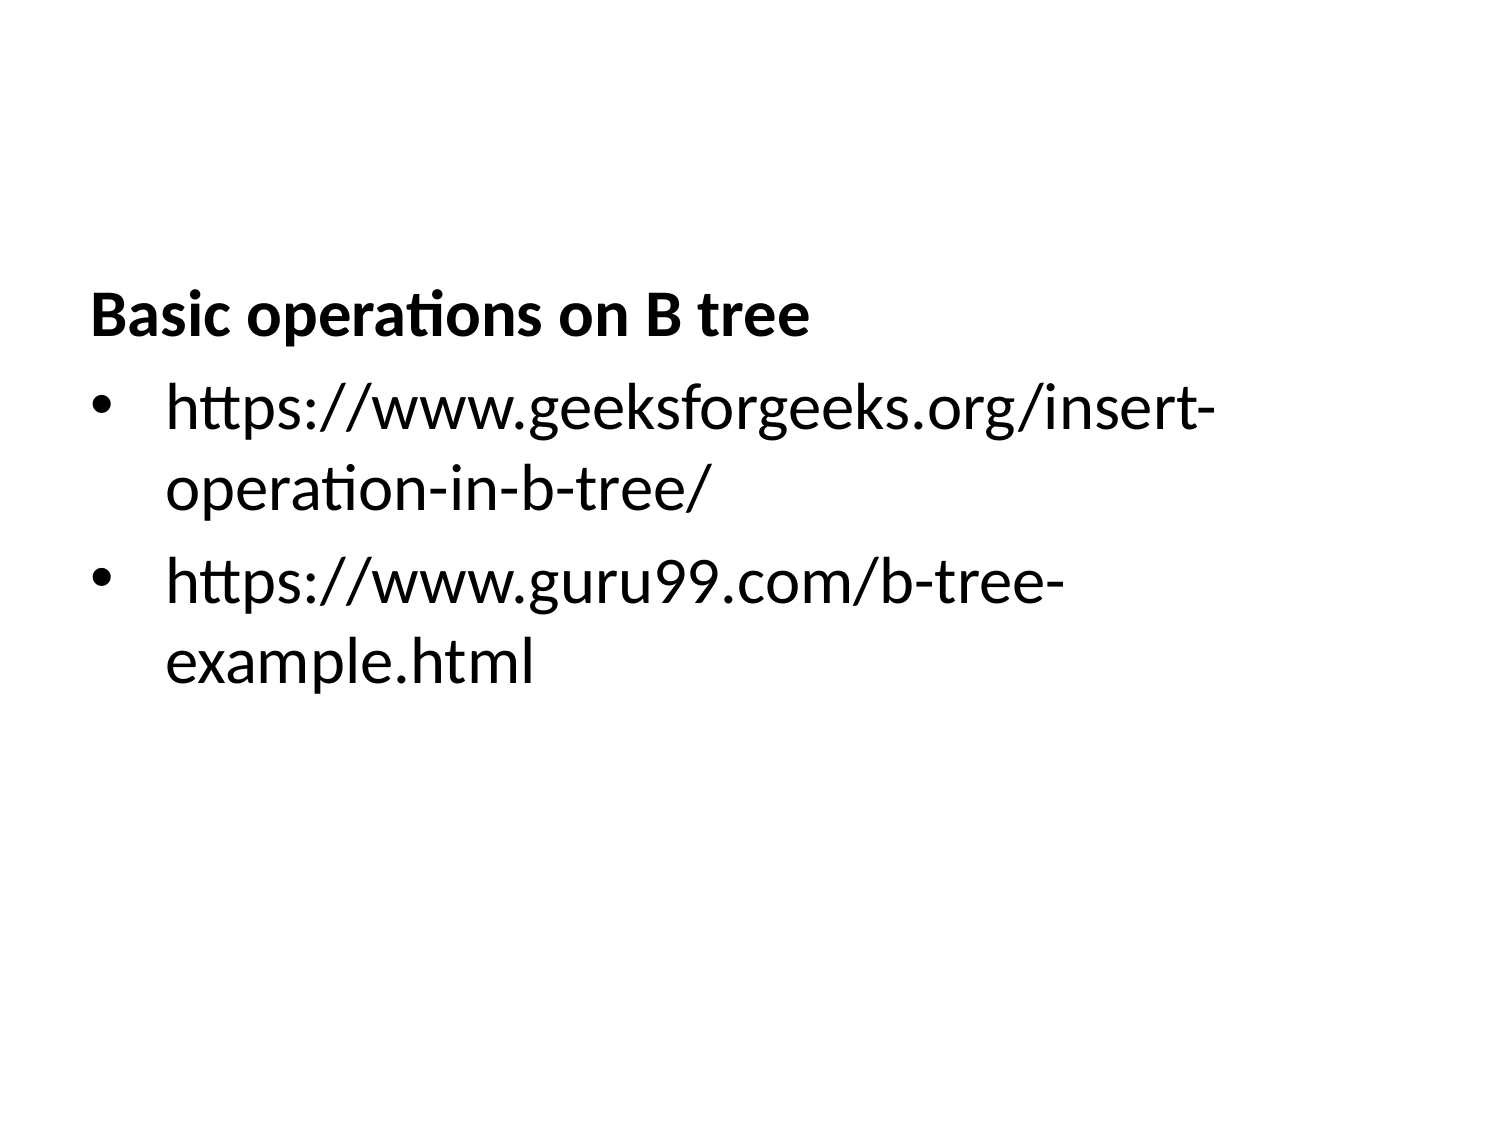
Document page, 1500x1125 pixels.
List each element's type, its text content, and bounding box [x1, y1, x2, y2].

list Basic operations on B tree https://www.geeksforgeeks.org/insert-operation-in-b-tree/ https://www.guru99.com/b-tree-example.html [75, 262, 1425, 1005]
